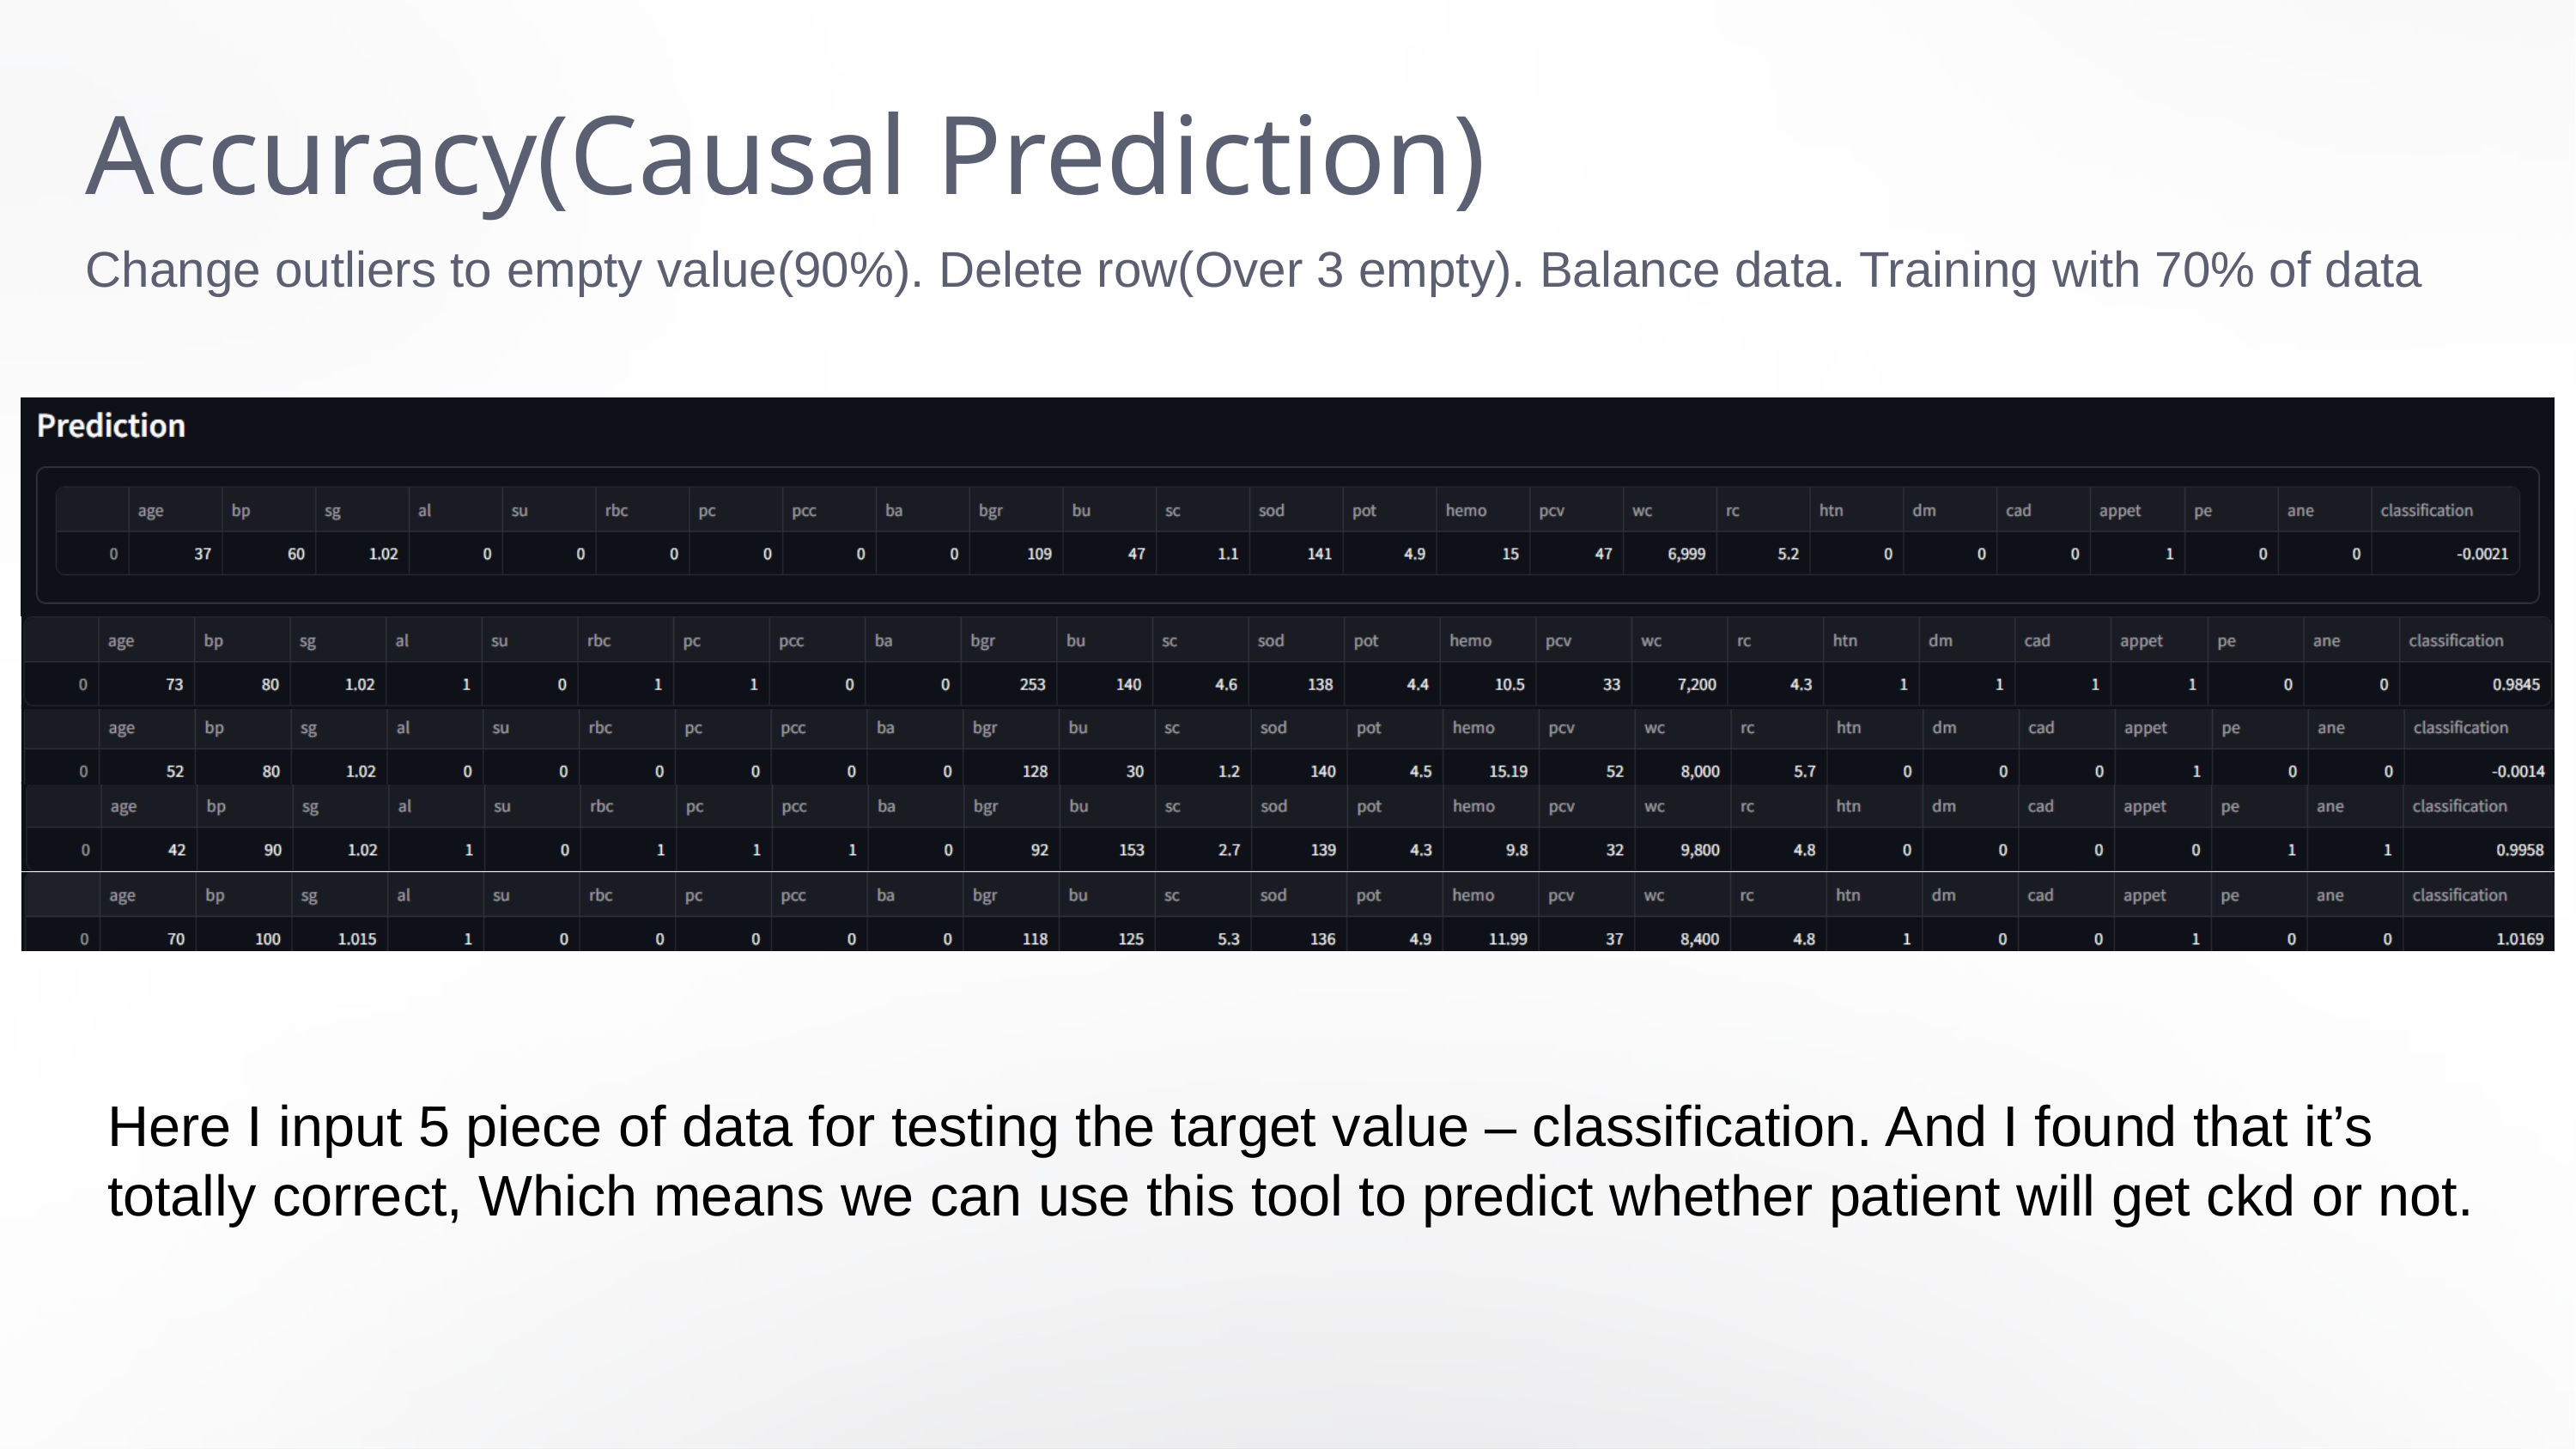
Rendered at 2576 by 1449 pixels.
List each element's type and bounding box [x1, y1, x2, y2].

picture [21, 391, 2555, 951]
text_box [0, 0, 2576, 1449]
